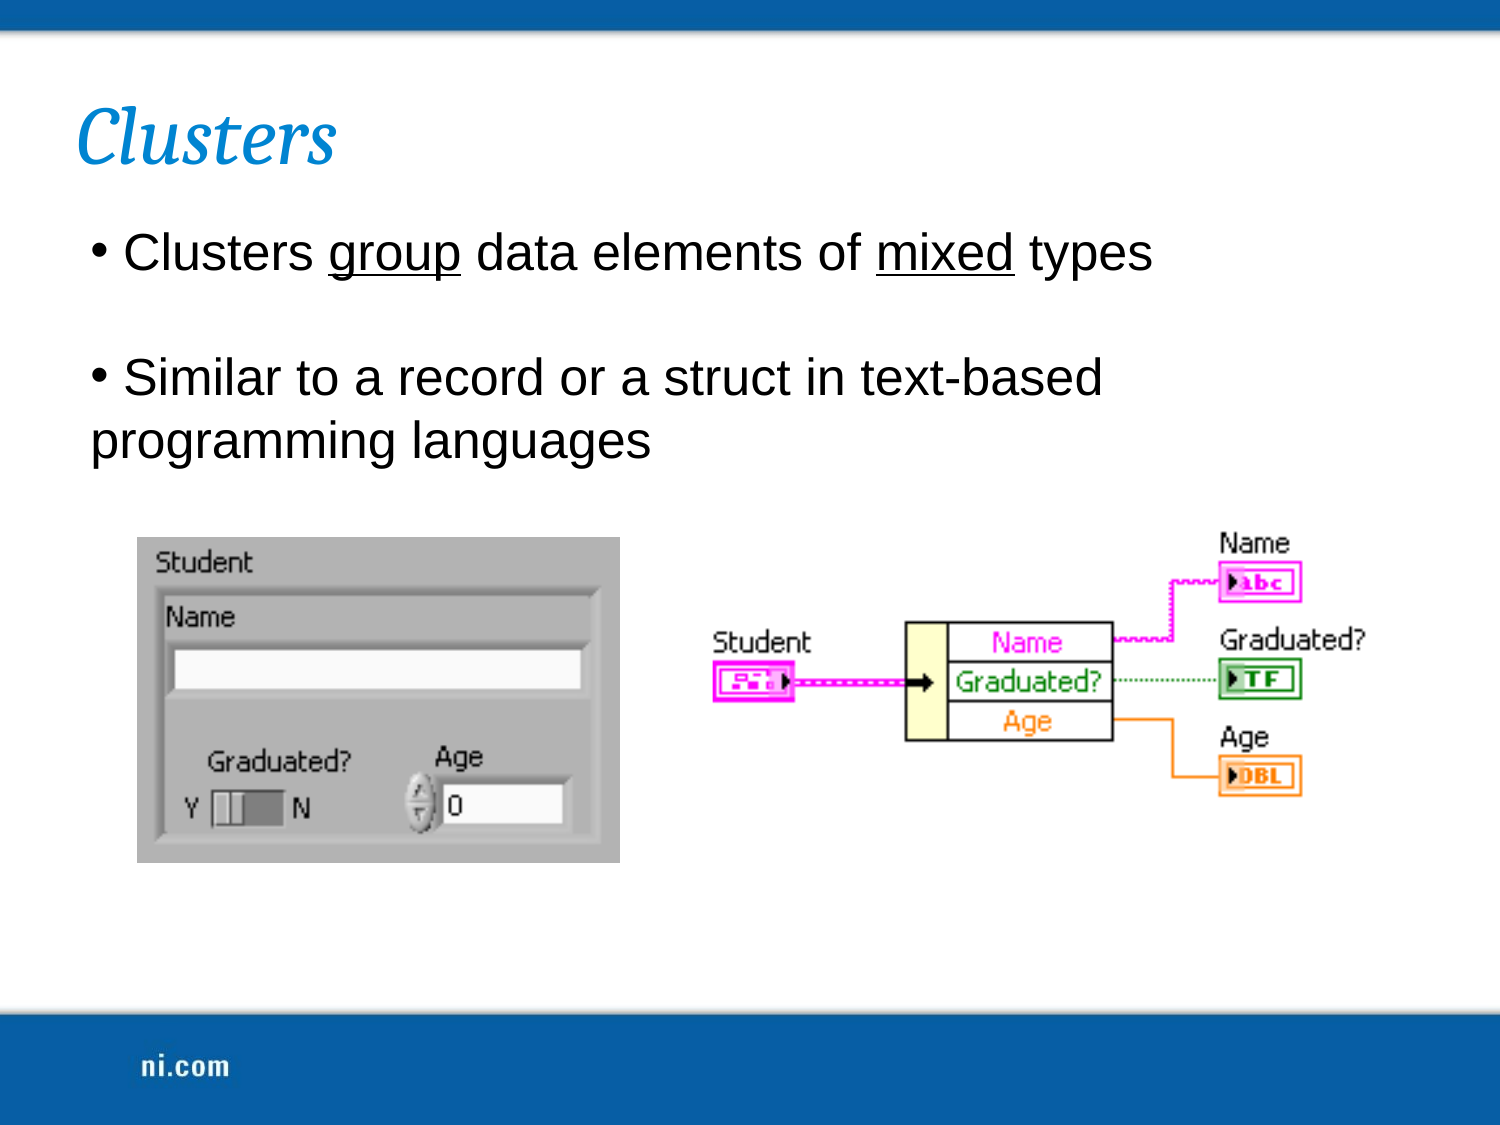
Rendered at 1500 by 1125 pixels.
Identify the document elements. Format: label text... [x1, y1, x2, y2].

text_box Clusters [62, 75, 1449, 188]
text_box Clusters group data elements of mixed types Similar to a record or a struct in text-based programming languages [76, 205, 1425, 880]
picture [0, 0, 1500, 1125]
